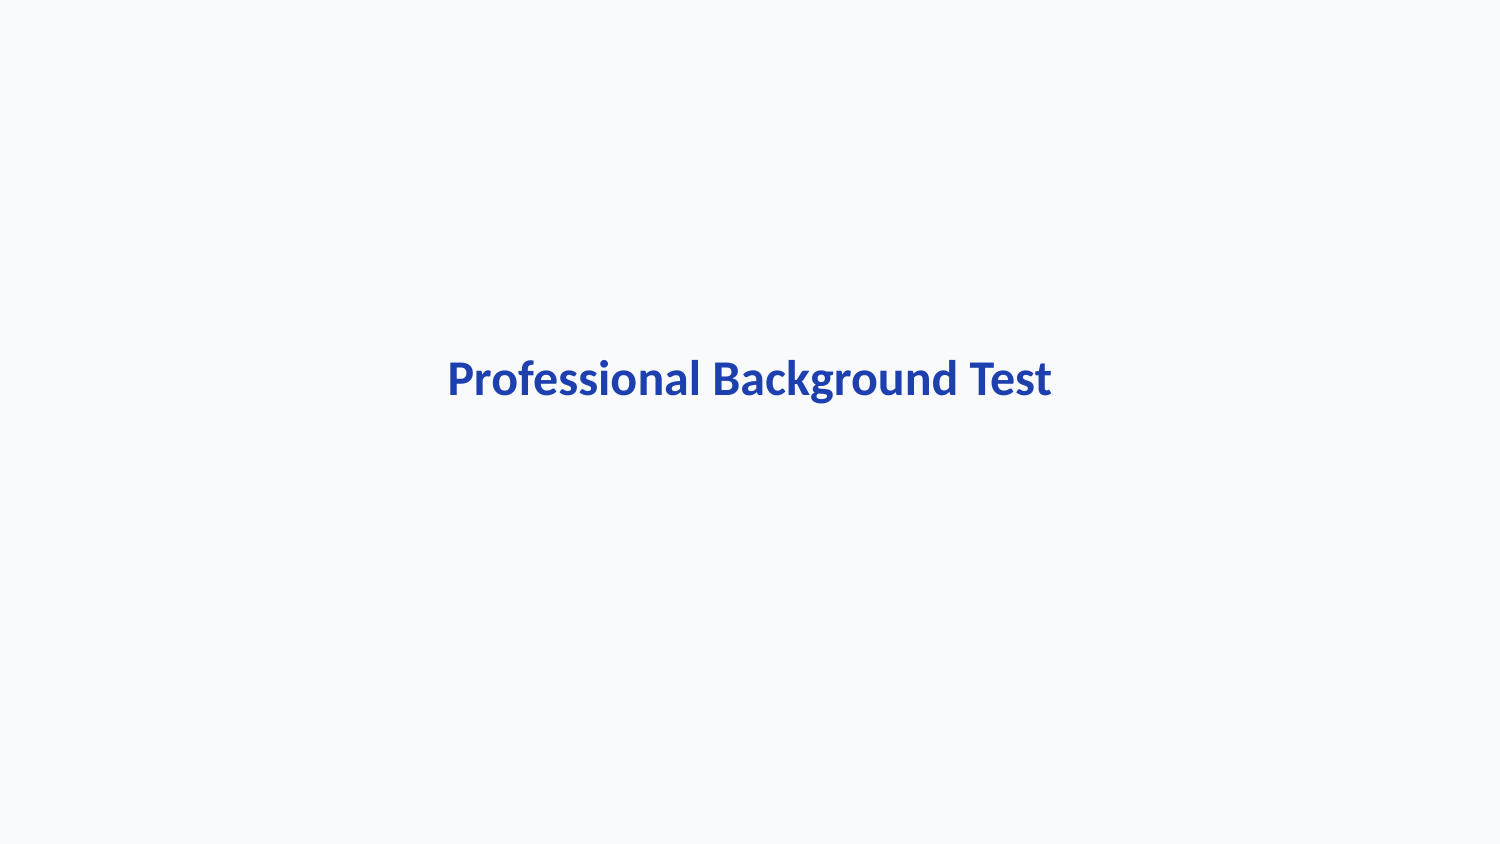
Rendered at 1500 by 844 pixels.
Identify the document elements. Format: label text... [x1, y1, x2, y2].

text_box Professional Background Test [149, 299, 1350, 450]
